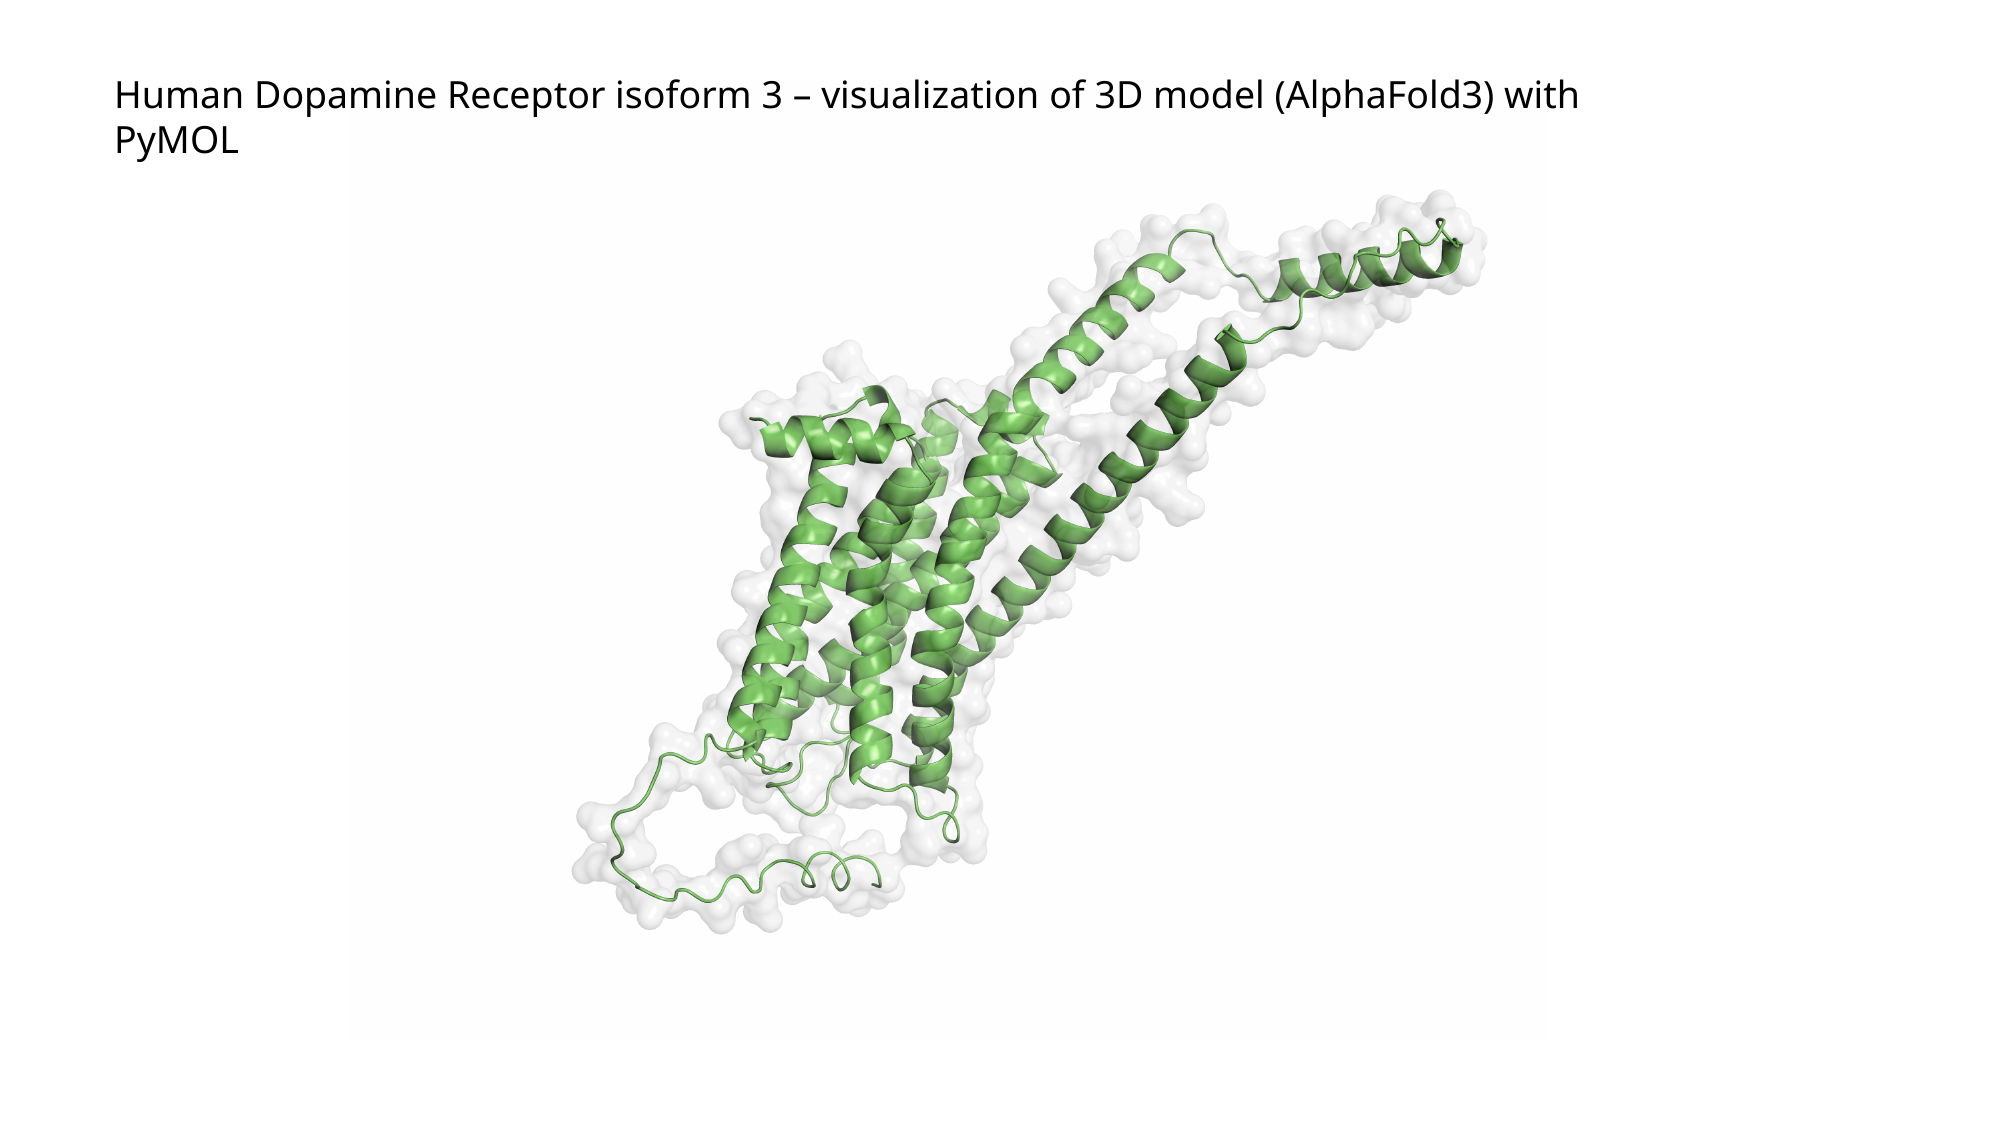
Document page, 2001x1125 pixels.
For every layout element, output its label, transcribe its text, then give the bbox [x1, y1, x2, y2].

text_box Human Dopamine Receptor isoform 3 – visualization of 3D model (AlphaFold3) with PyMOL [99, 63, 1662, 169]
picture [350, 80, 1550, 1041]
